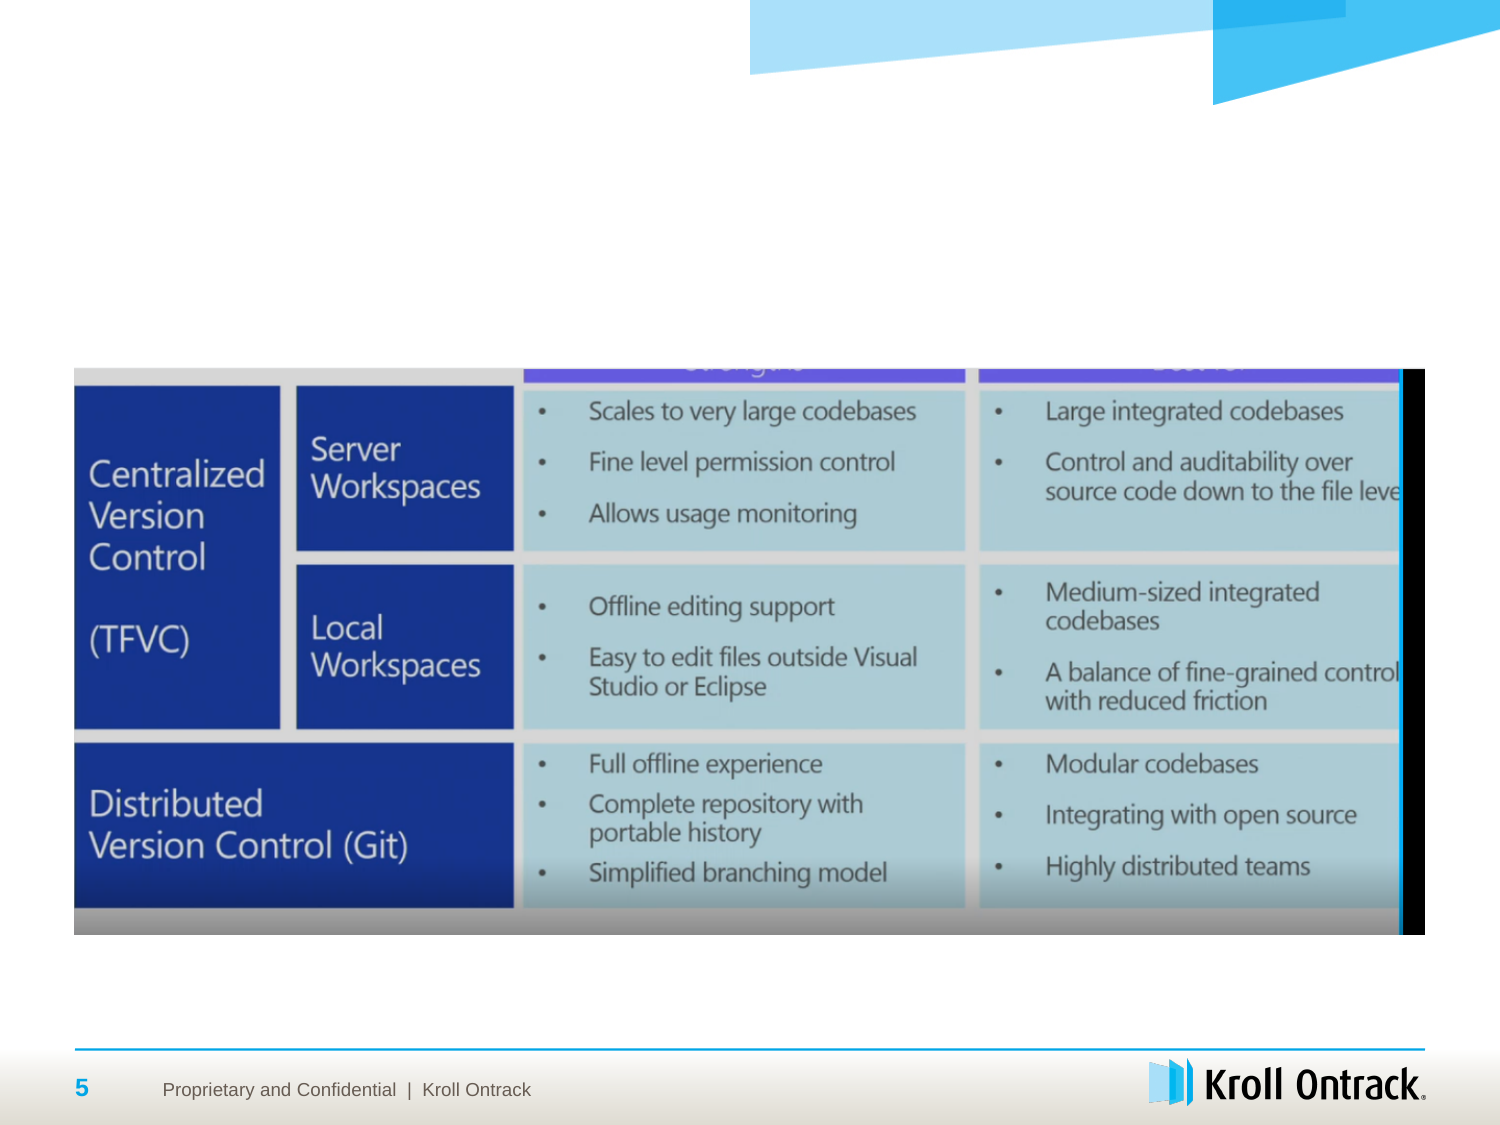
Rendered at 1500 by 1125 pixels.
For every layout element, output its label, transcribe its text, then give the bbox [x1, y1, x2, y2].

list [74, 367, 1425, 935]
picture [1149, 1058, 1426, 1106]
picture [750, 0, 1500, 105]
slide_number 5 [74, 1055, 151, 1102]
